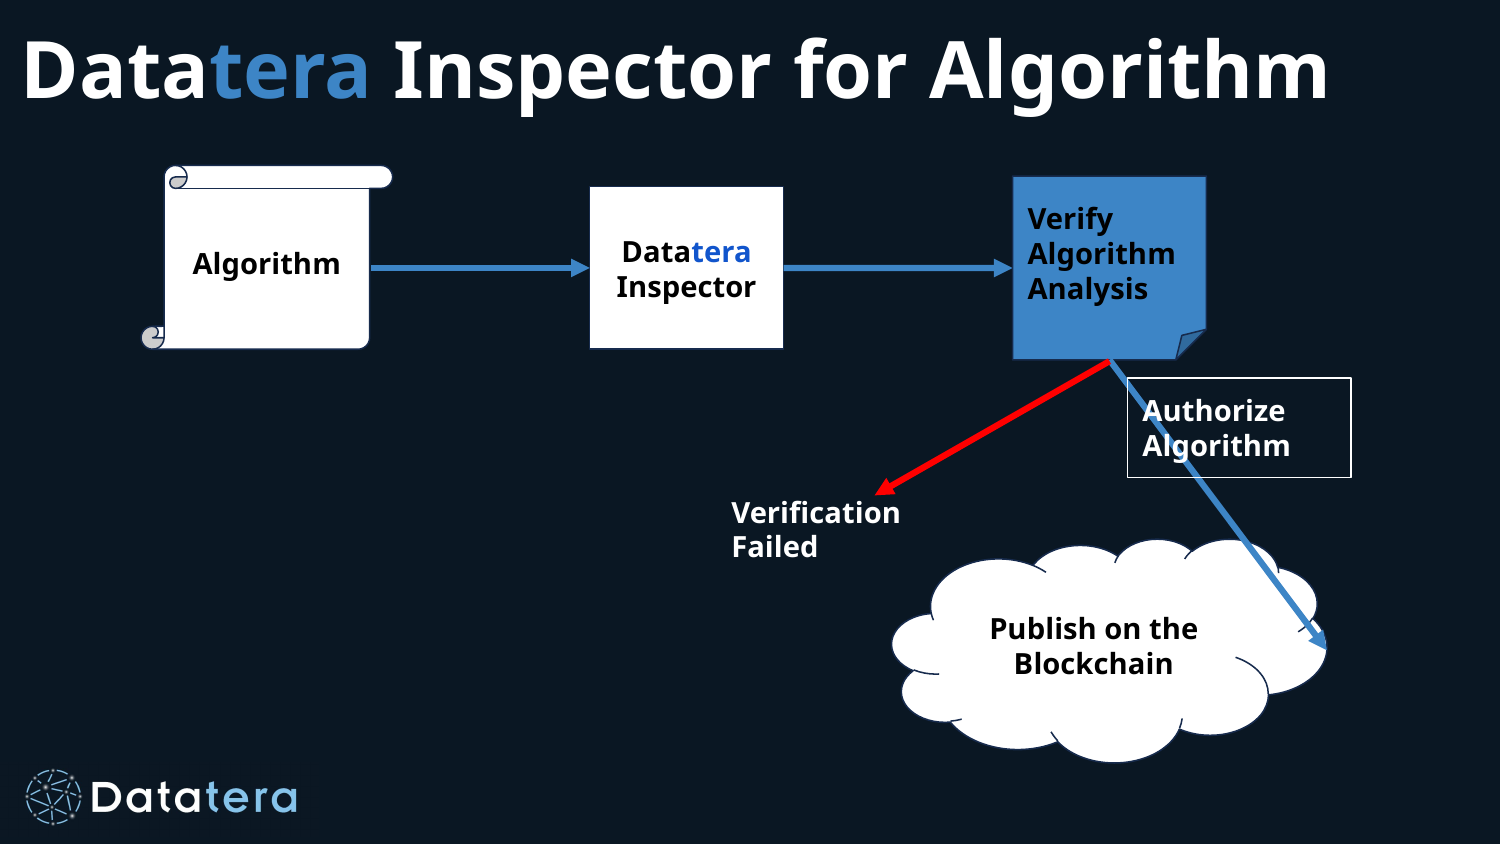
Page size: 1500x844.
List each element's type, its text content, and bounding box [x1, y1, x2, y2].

text_box Publish on the Blockchain [891, 539, 1327, 763]
text_box Datatera Inspector [589, 186, 784, 350]
text_box Verify AlgorithmAnalysis [1012, 176, 1207, 360]
list Datatera Inspector for Algorithm [5, 0, 1495, 117]
text_box Algorithm [141, 165, 393, 350]
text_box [874, 360, 1110, 496]
text_box Verification Failed [716, 478, 940, 579]
text_box Authorize Algorithm [1127, 377, 1352, 478]
picture [0, 761, 320, 838]
